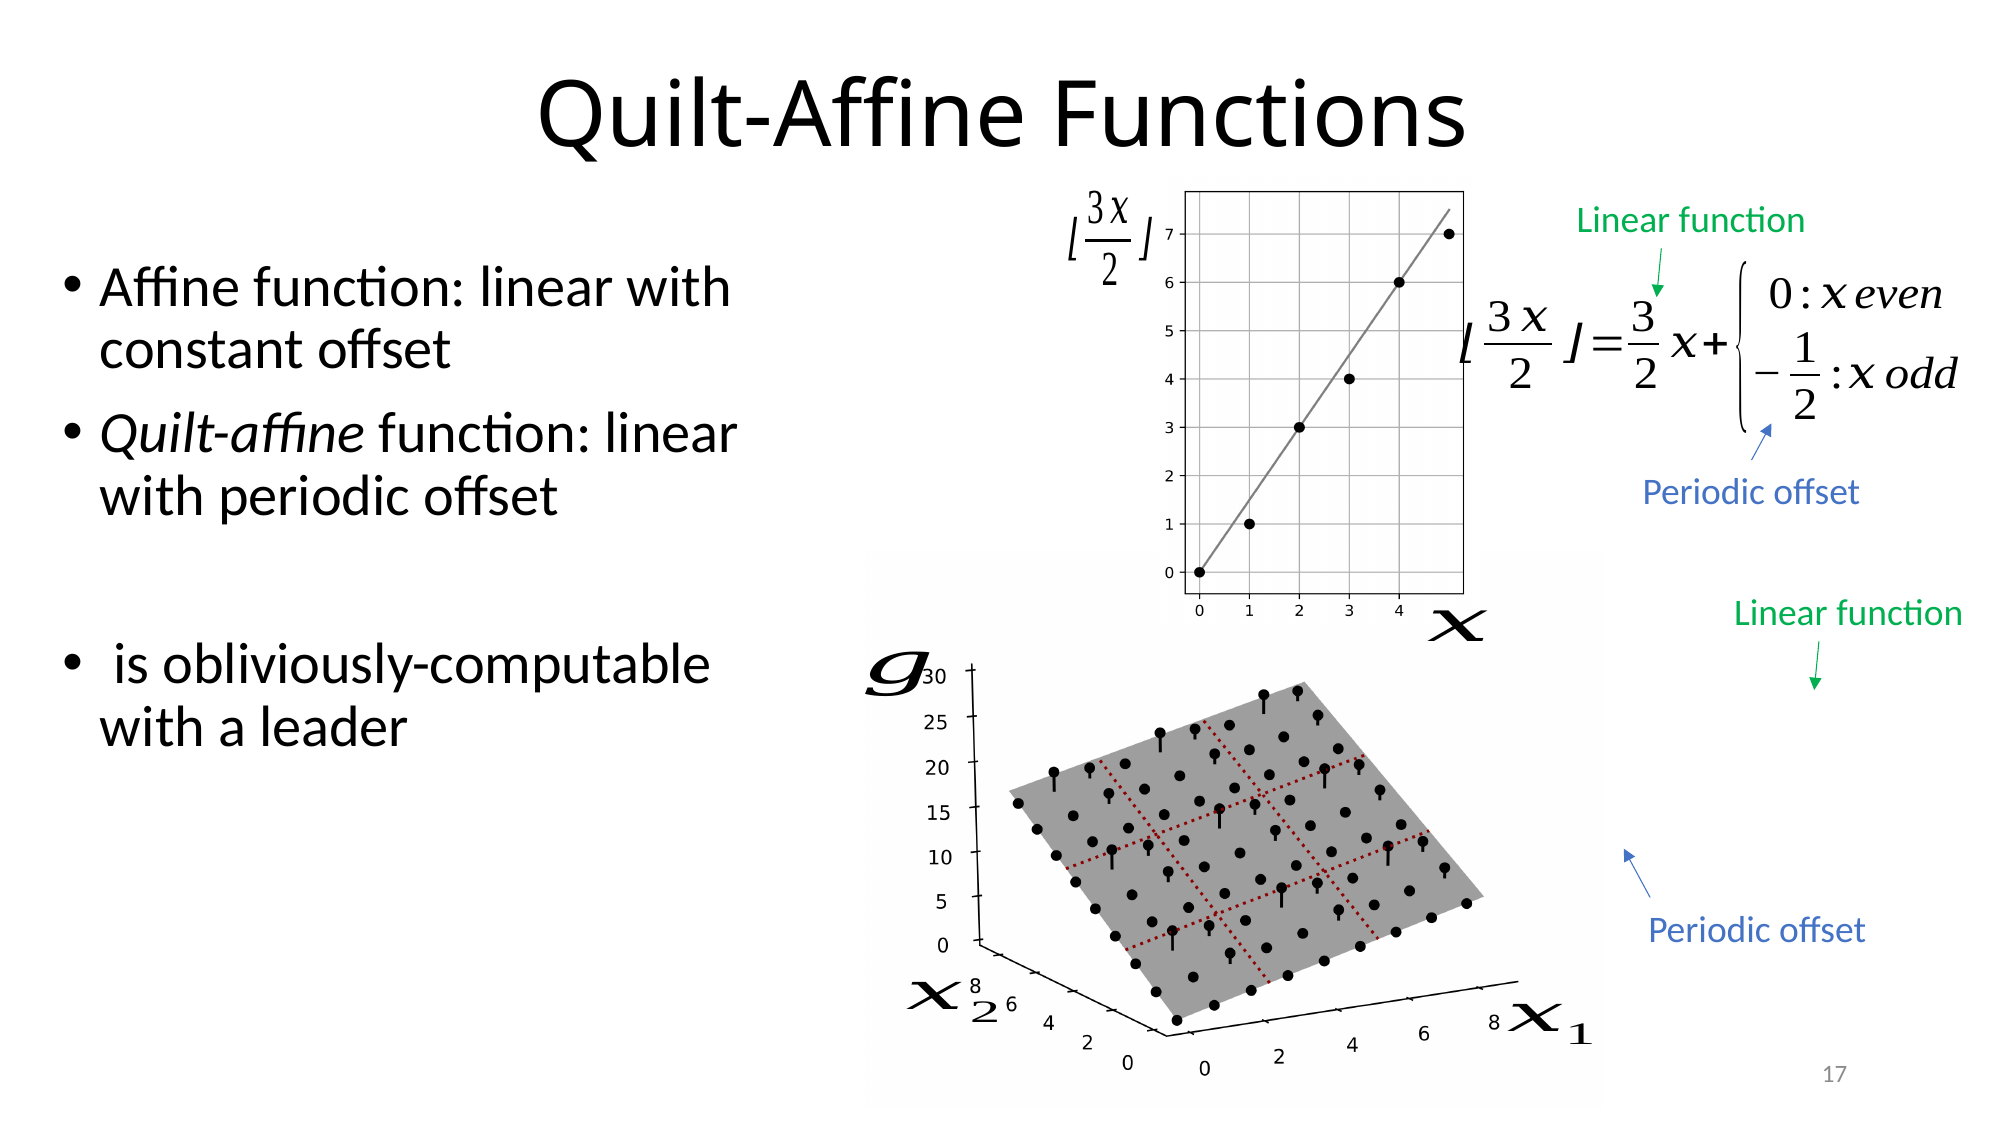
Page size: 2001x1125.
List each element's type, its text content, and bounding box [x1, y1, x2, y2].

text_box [1623, 848, 1651, 898]
text_box Linear function [1561, 187, 1822, 248]
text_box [1751, 423, 1772, 461]
text_box 17 [1603, 1042, 1863, 1103]
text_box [1066, 175, 1493, 656]
text_box Periodic offset [1627, 460, 1876, 520]
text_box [1656, 248, 1662, 298]
text_box Periodic offset [1633, 897, 1885, 958]
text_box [861, 550, 1603, 1109]
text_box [1814, 641, 1819, 691]
text_box Quilt-Affine Functions [137, 59, 1867, 196]
text_box Linear function [1719, 580, 1979, 641]
